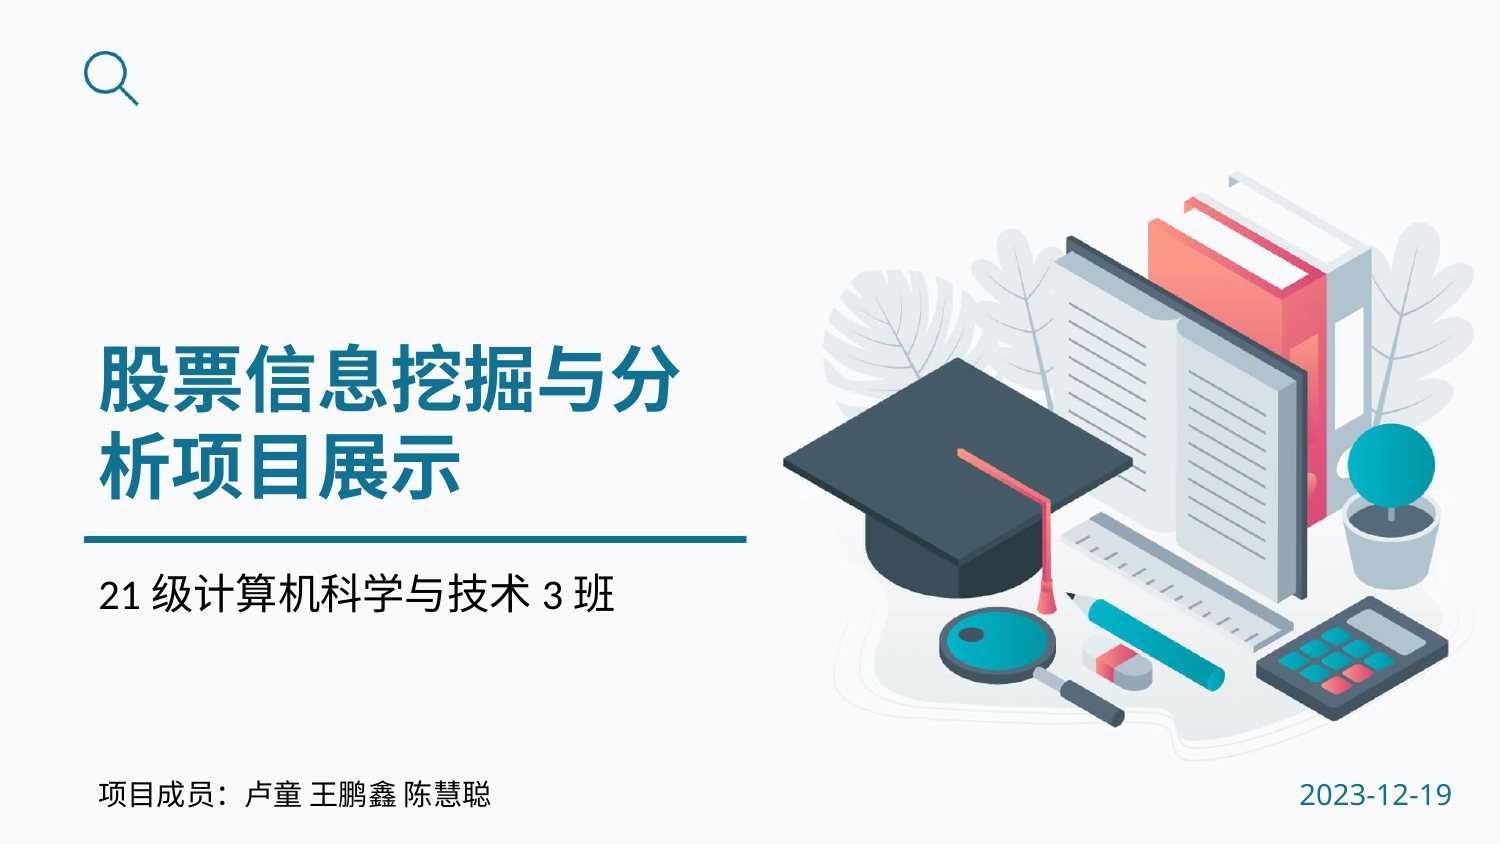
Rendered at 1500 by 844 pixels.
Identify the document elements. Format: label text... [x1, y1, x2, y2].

text_box 21级计算机科学与技术3班 [83, 557, 761, 628]
text_box 股票信息挖掘与分析项目展示 [83, 182, 761, 516]
picture [0, 0, 1500, 844]
text_box 项目成员：卢童 王鹏鑫 陈慧聪 [83, 771, 778, 817]
text_box 2023-12-19 [1148, 771, 1468, 817]
